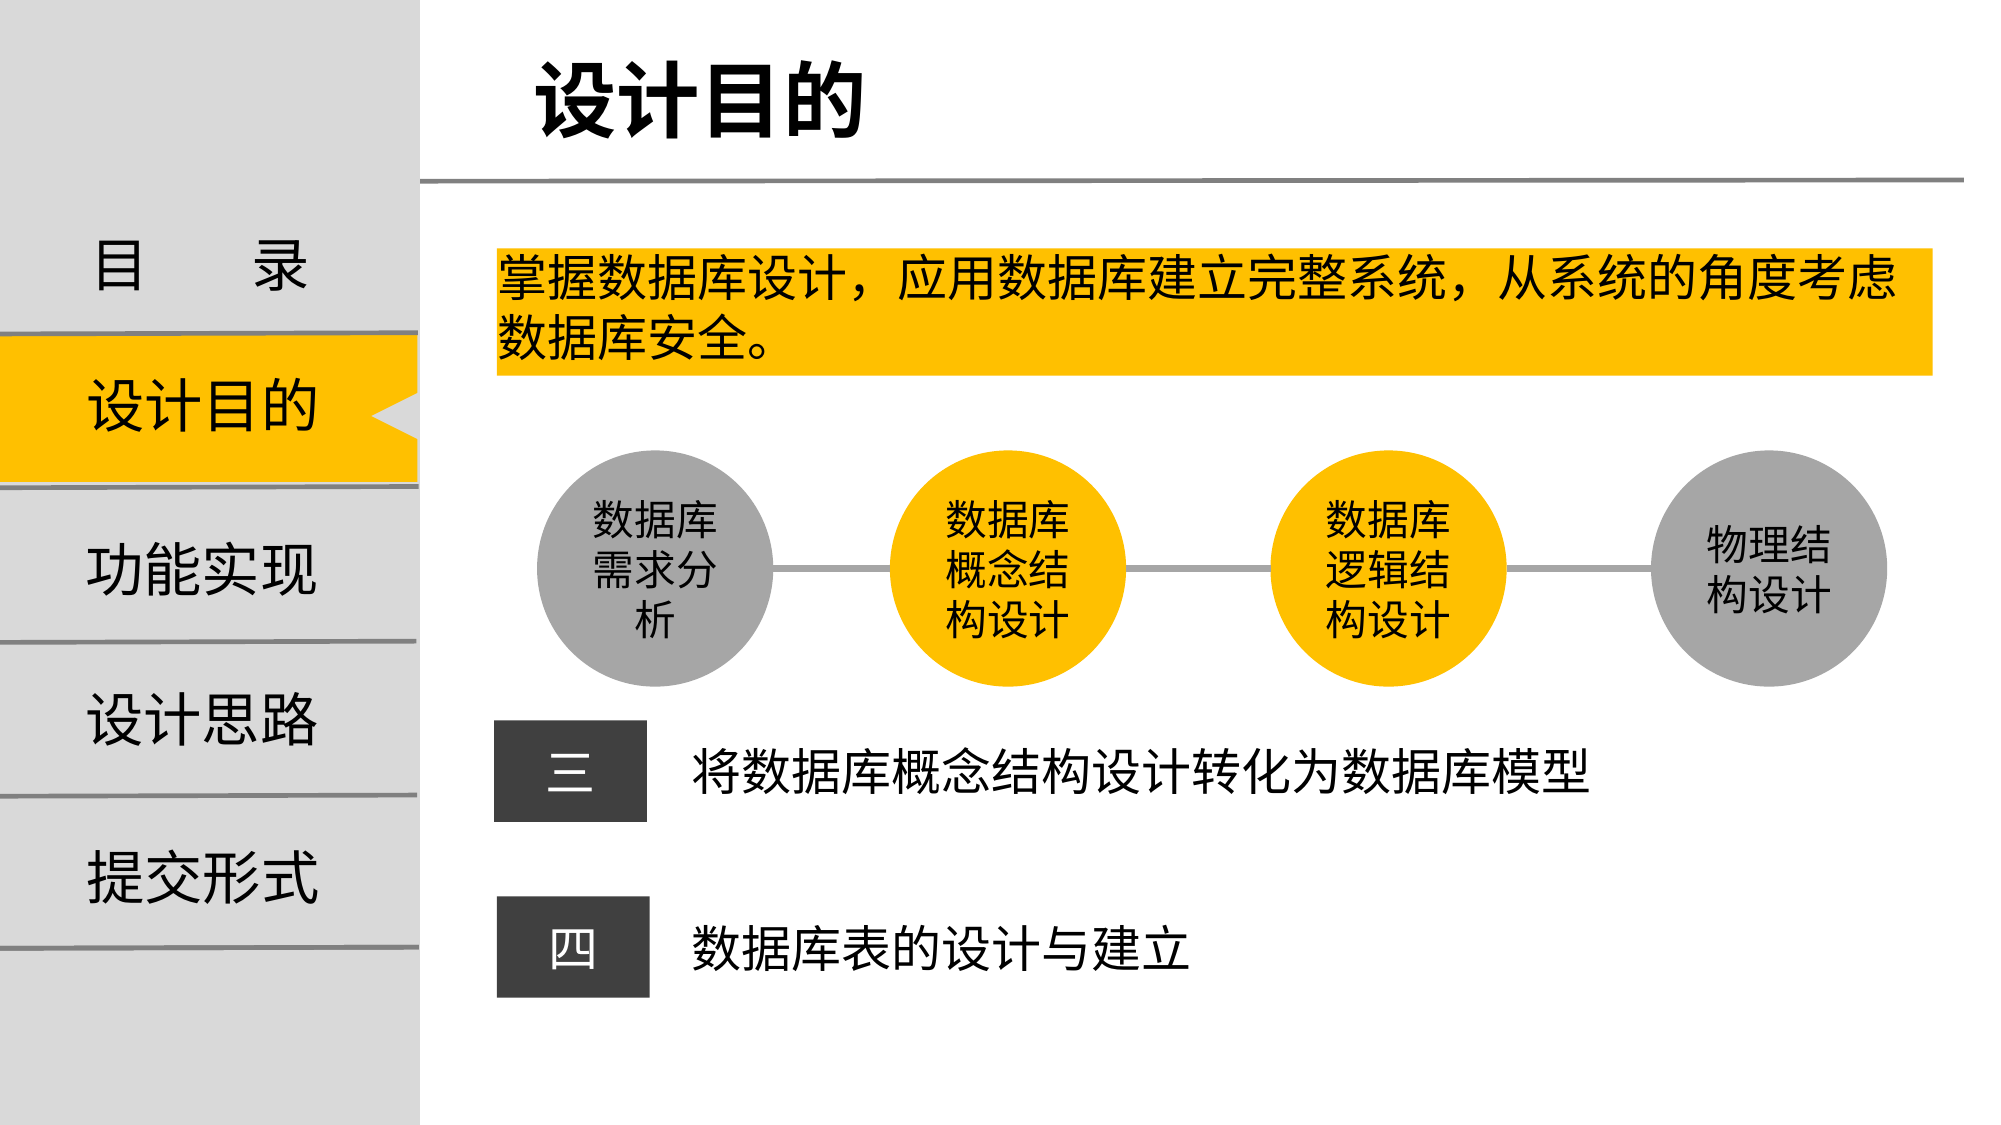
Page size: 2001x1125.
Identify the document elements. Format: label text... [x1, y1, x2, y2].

text_box 四 [496, 895, 651, 999]
text_box 物理结构设计 [1650, 449, 1889, 688]
text_box 数据库概念结构设计 [888, 449, 1128, 688]
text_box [0, 334, 419, 482]
text_box 三 [493, 719, 648, 823]
text_box 提交形式 [71, 834, 397, 919]
text_box 功能实现 [70, 525, 396, 611]
text_box 目 录 [75, 220, 401, 306]
text_box 数据库表的设计与建立 [676, 910, 1945, 986]
text_box [0, 0, 421, 1125]
text_box 数据库需求分析 [536, 449, 775, 688]
text_box 设计目的 [518, 40, 910, 156]
text_box 掌握数据库设计，应用数据库建立完整系统，从系统的角度考虑数据库安全。 [482, 239, 1933, 375]
text_box 设计思路 [70, 675, 396, 761]
text_box 数据库逻辑结构设计 [1269, 449, 1508, 688]
text_box 将数据库概念结构设计转化为数据库模型 [676, 733, 1945, 808]
